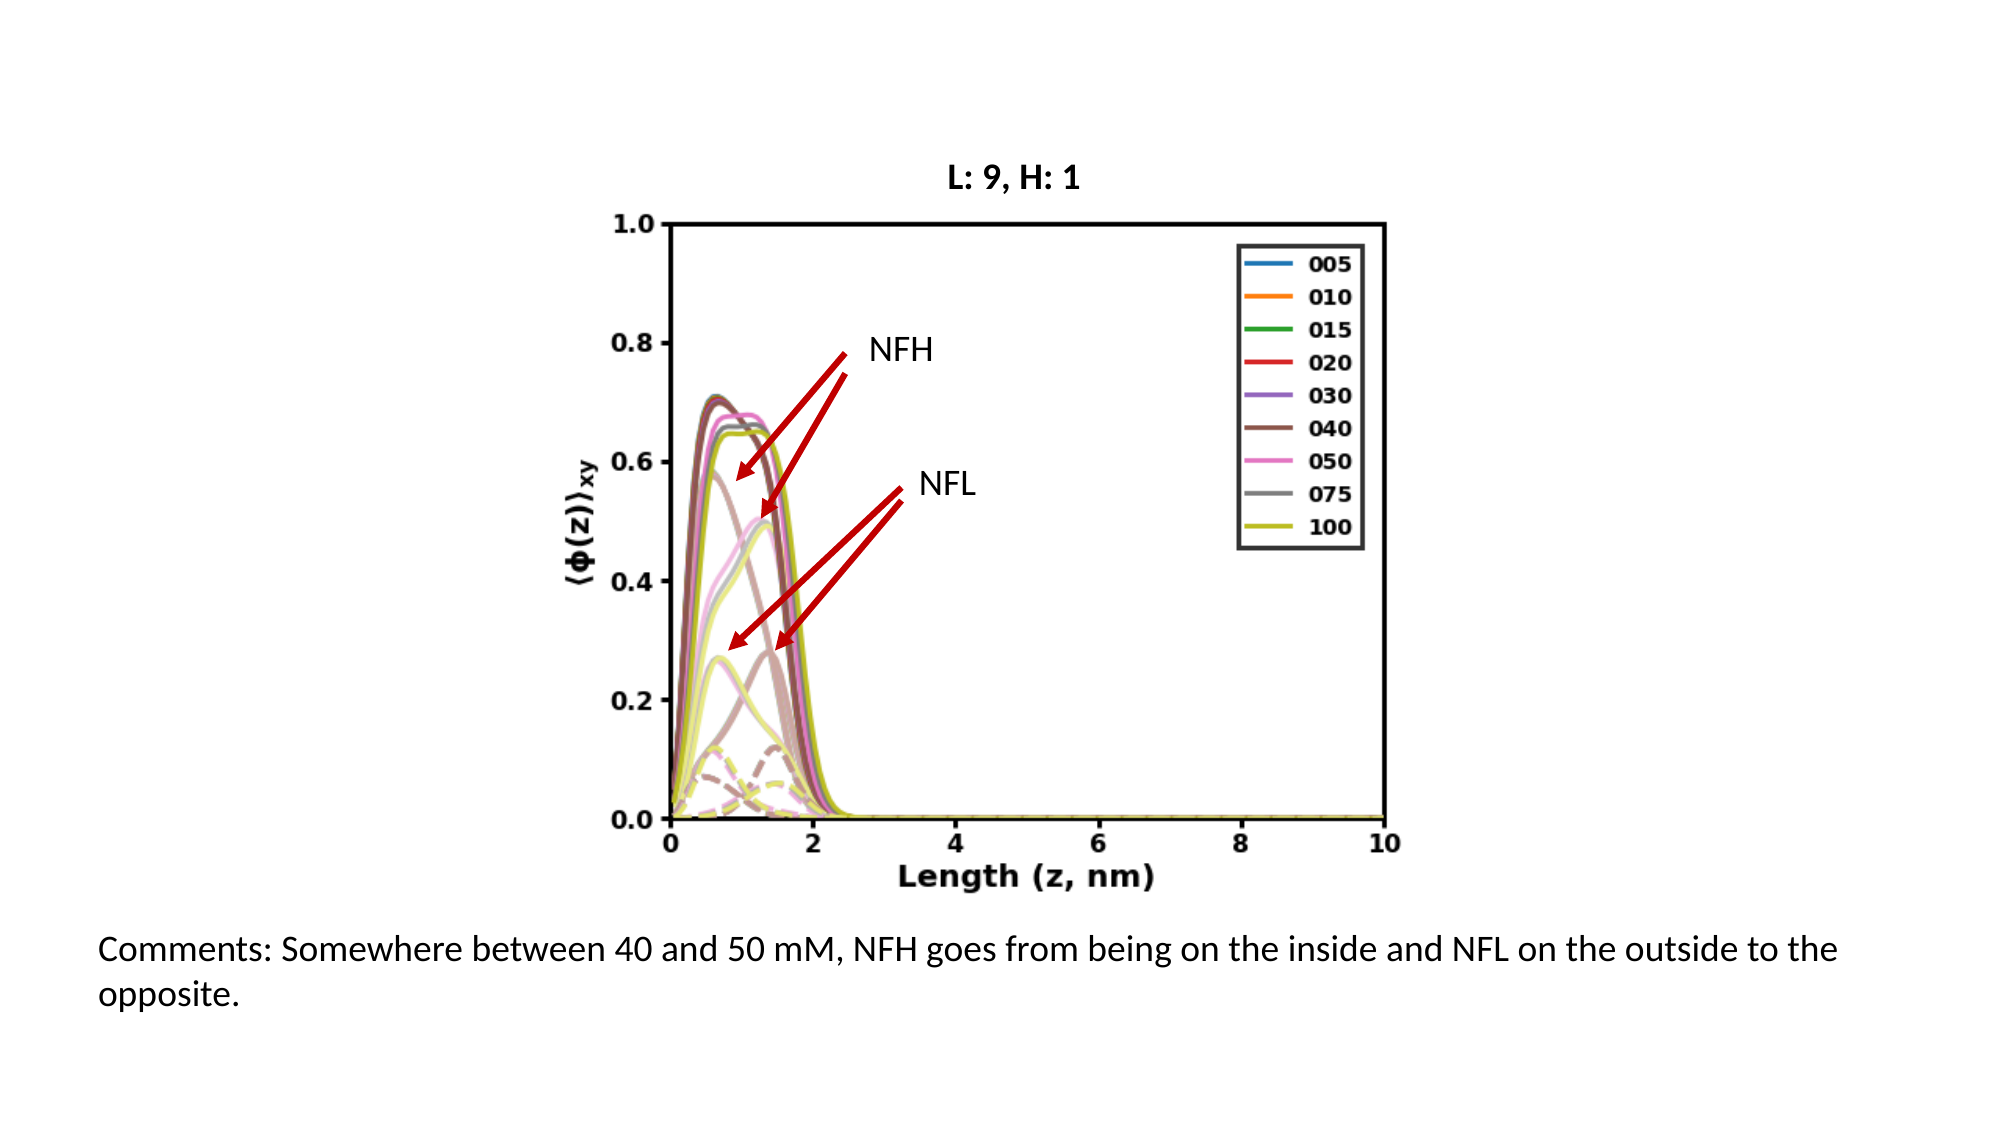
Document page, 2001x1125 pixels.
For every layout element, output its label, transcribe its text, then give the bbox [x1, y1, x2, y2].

picture [556, 205, 1409, 898]
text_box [774, 500, 902, 651]
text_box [735, 353, 846, 482]
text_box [728, 487, 902, 651]
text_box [760, 373, 846, 487]
text_box L: 9, H: 1 [933, 144, 1096, 205]
text_box Comments: Somewhere between 40 and 50 mM, NFH goes from being on the inside and NFL on the outside to the opposite. [83, 916, 1946, 1022]
